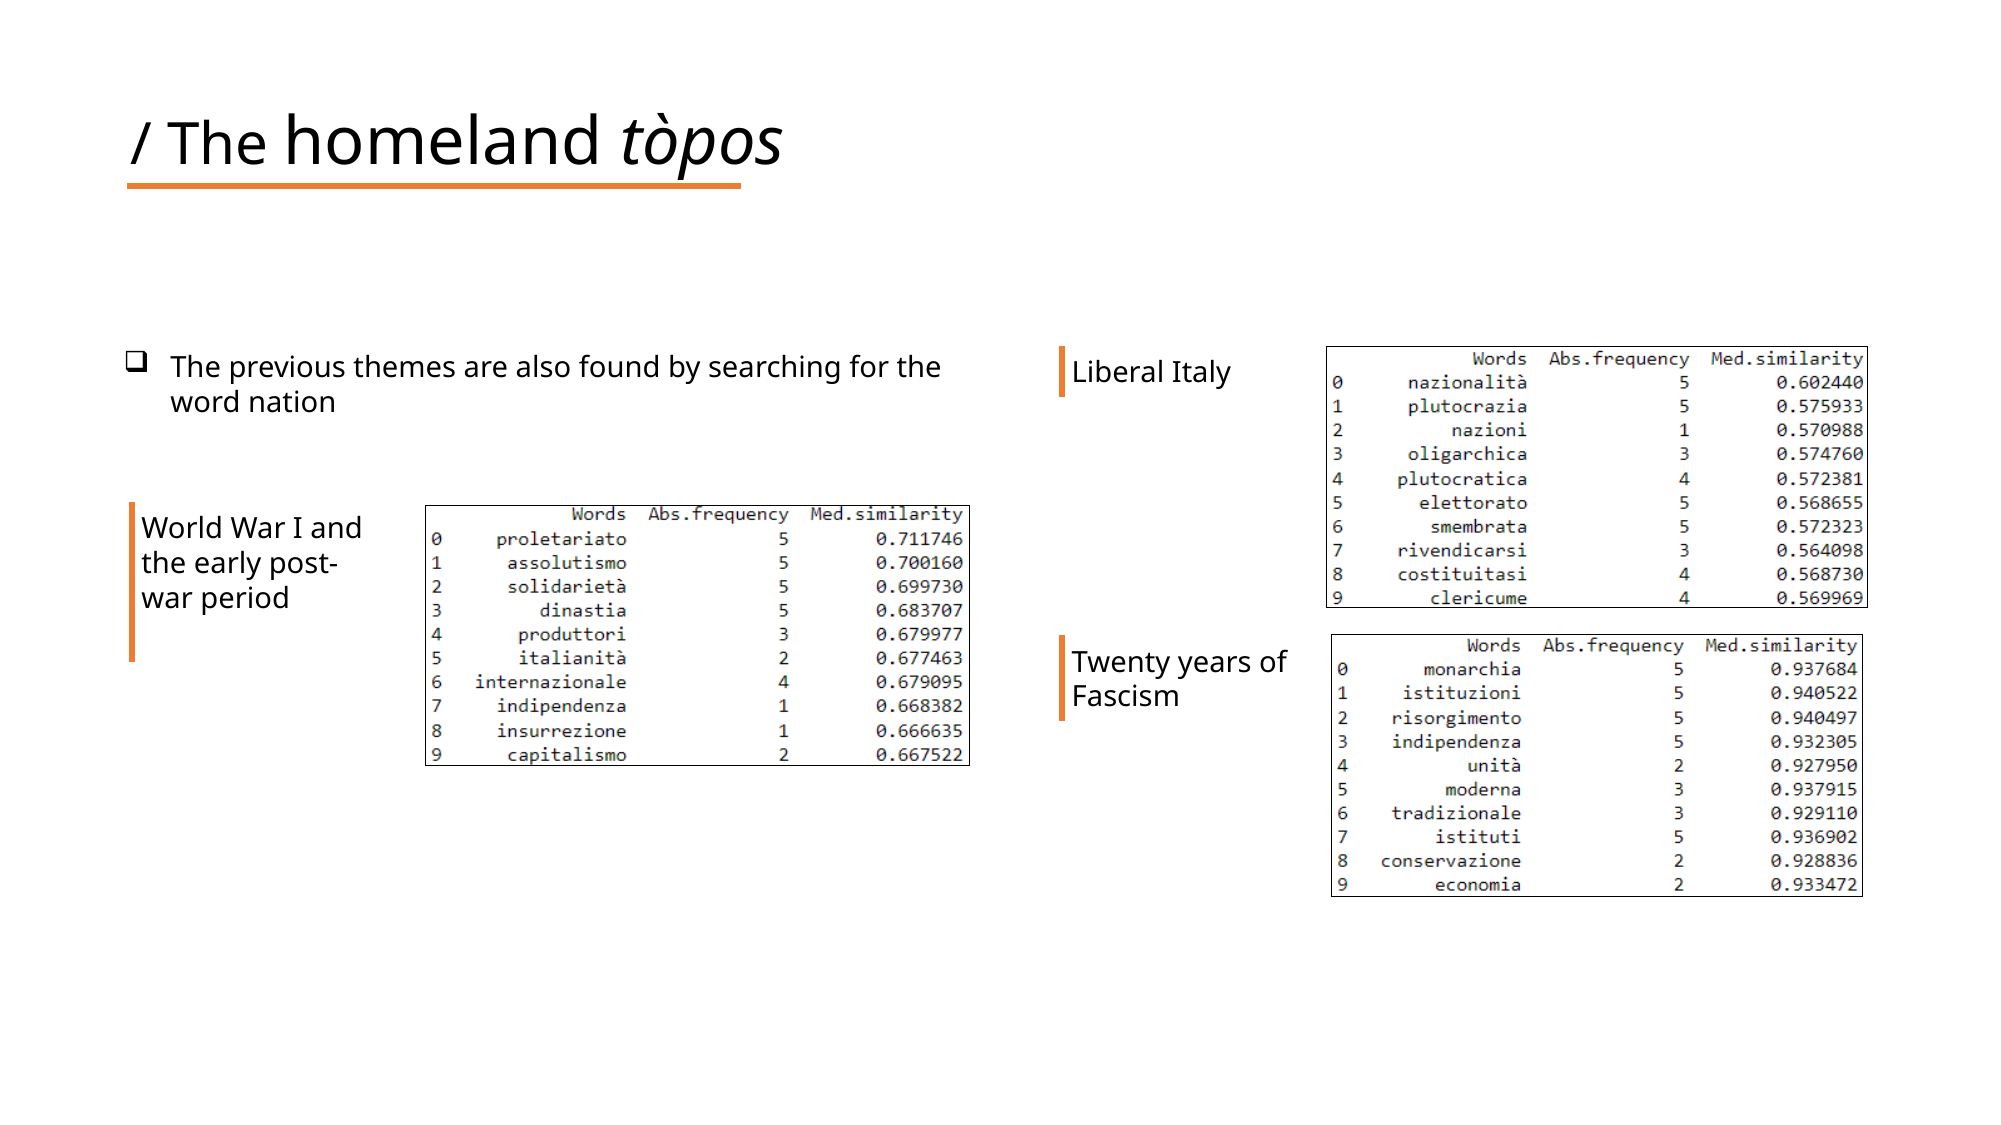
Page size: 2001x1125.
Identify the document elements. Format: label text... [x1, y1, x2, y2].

text_box The previous themes are also found by searching for the word nation [108, 341, 970, 426]
text_box World War I and the early post-war period [135, 502, 401, 622]
text_box / The homeland tòpos [115, 90, 1432, 185]
picture [425, 505, 970, 766]
picture [1326, 345, 1868, 608]
text_box Twenty years of Fascism [1065, 635, 1331, 721]
text_box Liberal Italy [1065, 346, 1326, 396]
picture [1331, 634, 1863, 897]
